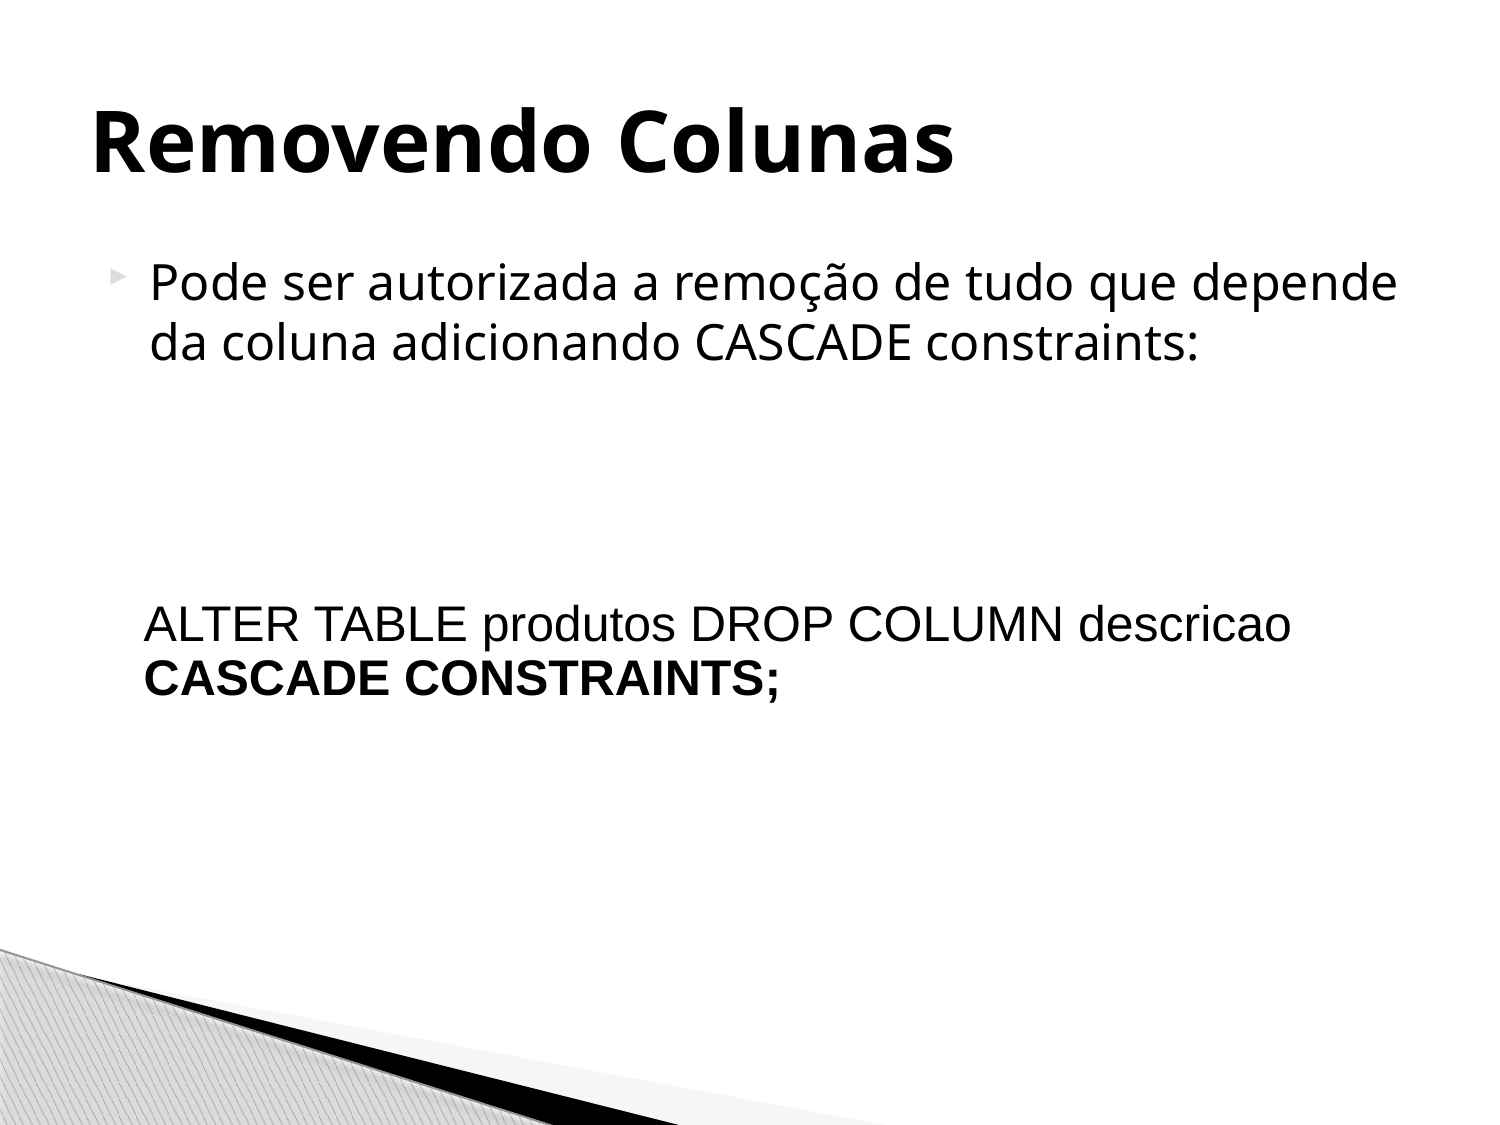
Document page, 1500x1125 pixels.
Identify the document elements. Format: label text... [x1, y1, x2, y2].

title Removendo Colunas [75, 45, 1425, 233]
list Pode ser autorizada a remoção de tudo que depende da coluna adicionando CASCADE constraints: [75, 243, 1425, 986]
text_box ALTER TABLE produtos DROP COLUMN descricao CASCADE CONSTRAINTS; [128, 590, 1383, 714]
